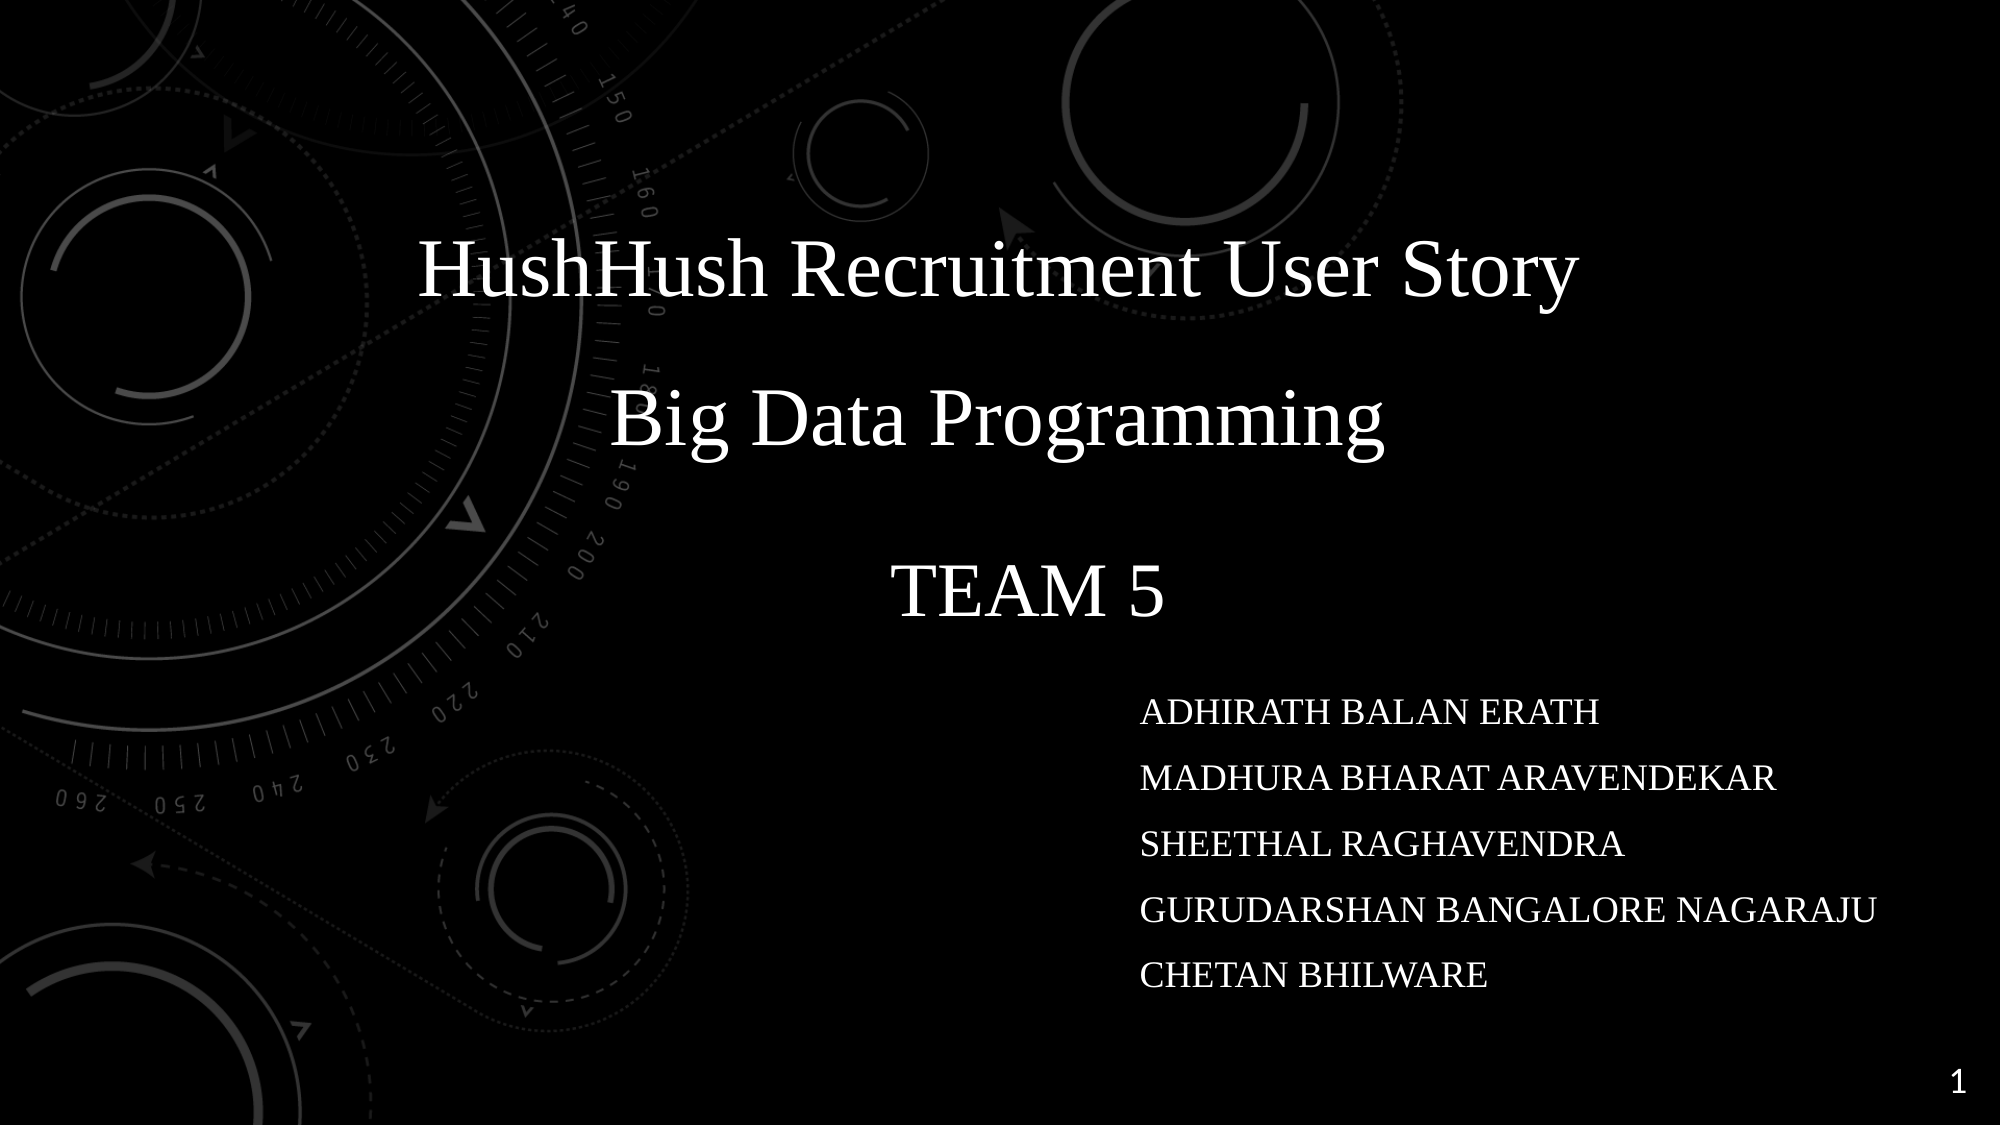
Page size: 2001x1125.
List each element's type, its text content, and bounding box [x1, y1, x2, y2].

subtitle Adhirath Balan Erath Madhura Bharat Aravendekar Sheethal Raghavendra Gurudarshan Bangalore Nagaraju Chetan Bhilware [1124, 679, 1941, 1025]
slide_number 1 [1740, 963, 1983, 1125]
title Team 5 [849, 531, 1181, 641]
text_box Big Data Programming [594, 354, 1411, 470]
text_box HushHush Recruitment User Story [402, 206, 1625, 321]
picture [0, 0, 2000, 1125]
